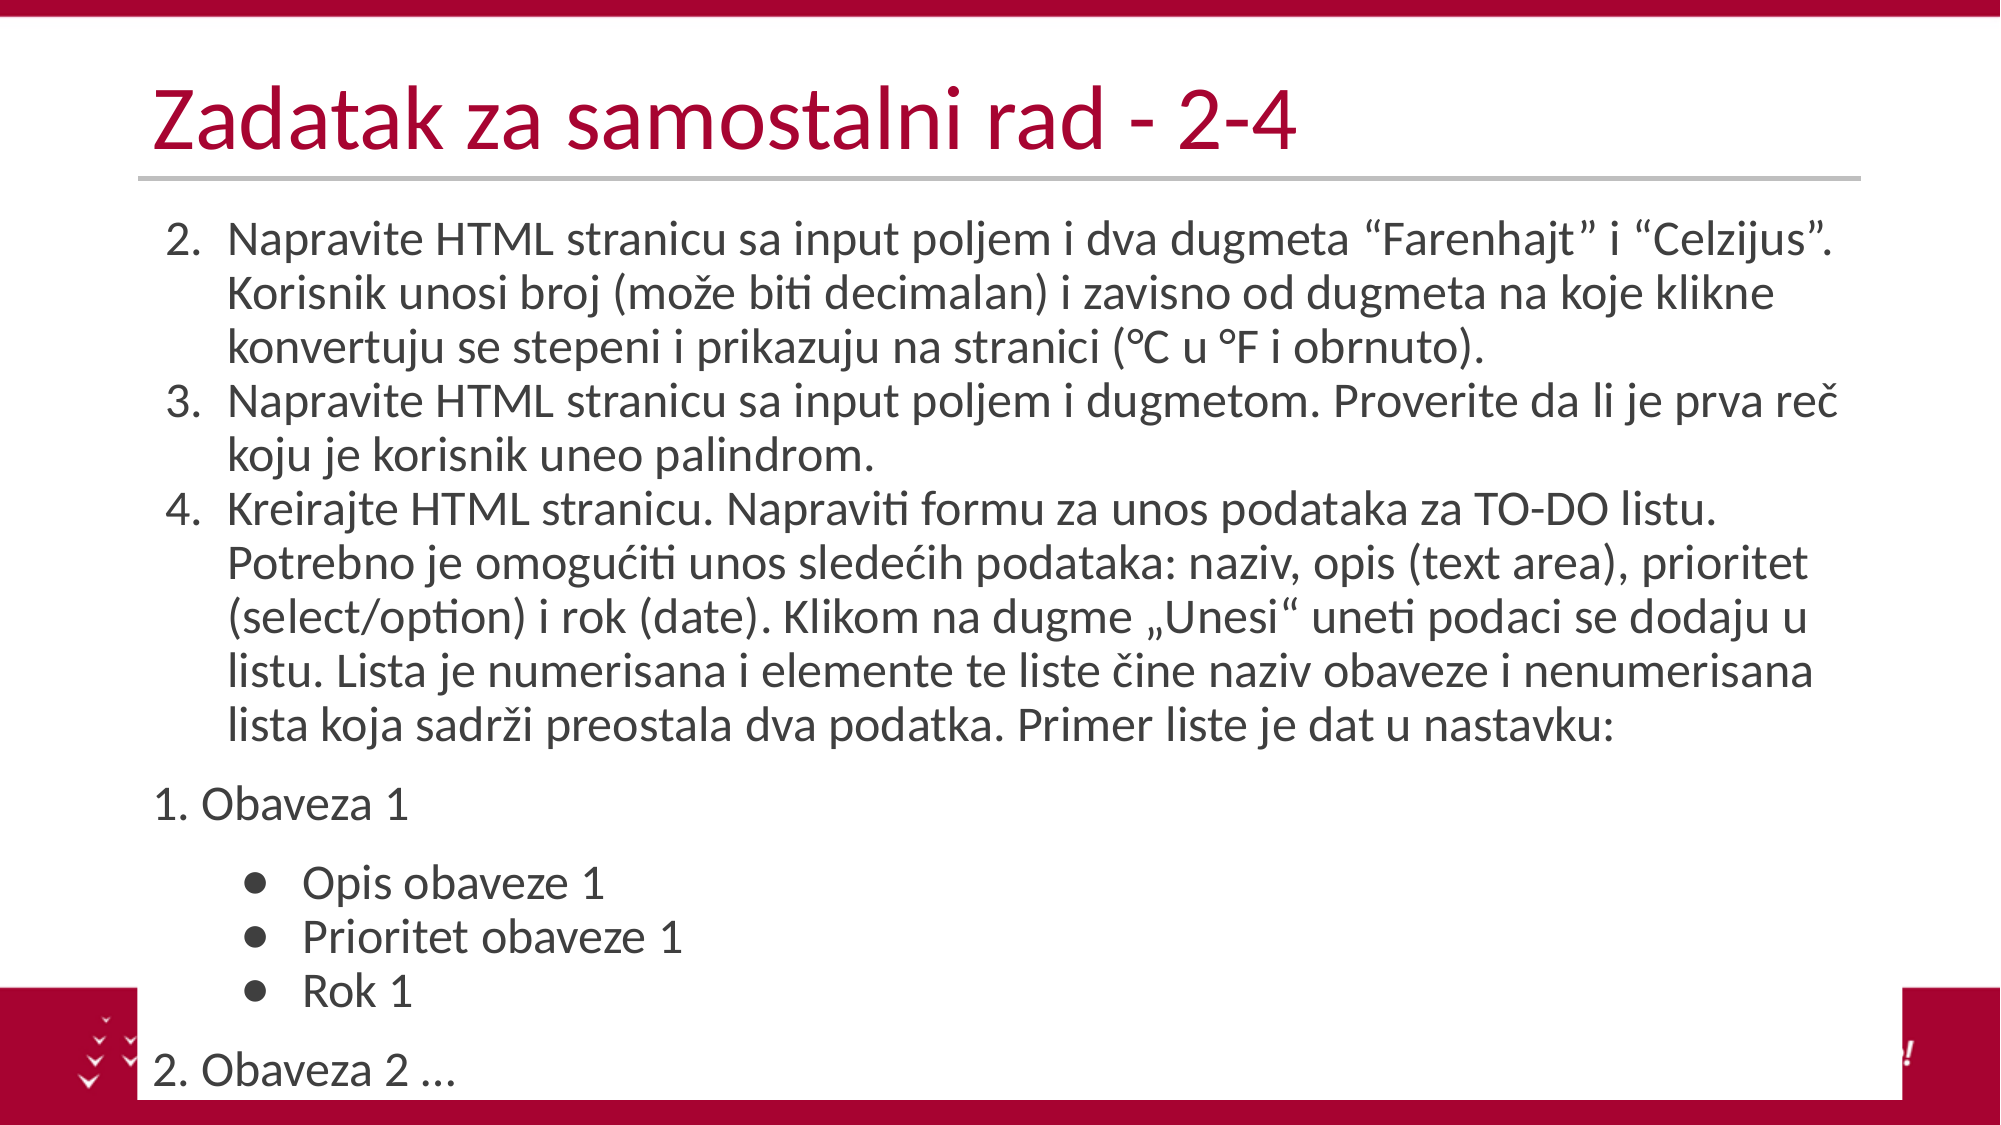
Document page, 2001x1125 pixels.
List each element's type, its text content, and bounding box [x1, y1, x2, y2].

list Napravite HTML stranicu sa input poljem i dva dugmeta “Farenhajt” i “Celzijus”. Korisnik unosi broj (može biti decimalan) i zavisno od dugmeta na koje klikne konvertuju se stepeni i prikazuju na stranici (°C u °F i obrnuto). Napravite HTML stranicu sa input poljem i dugmetom. Proverite da li je prva reč koju je korisnik uneo palindrom. Kreirajte HTML stranicu. Napraviti formu za unos podataka za TO-DO listu. Potrebno je omogućiti unos sledećih podataka: naziv, opis (text area), prioritet (select/option) i rok (date). Klikom na dugme „Unesi“ uneti podaci se dodaju u listu. Lista je numerisana i elemente te liste čine naziv obaveze i nenumerisana lista koja sadrži preostala dva podatka. Primer liste je dat u nastavku: 1. Obaveza 1 Opis obaveze 1 Prioritet obaveze 1 Rok 1 2. Obaveza 2 … [137, 205, 1903, 1100]
picture [0, 0, 2000, 1125]
title Zadatak za samostalni rad - 2-4 [137, 63, 1863, 202]
